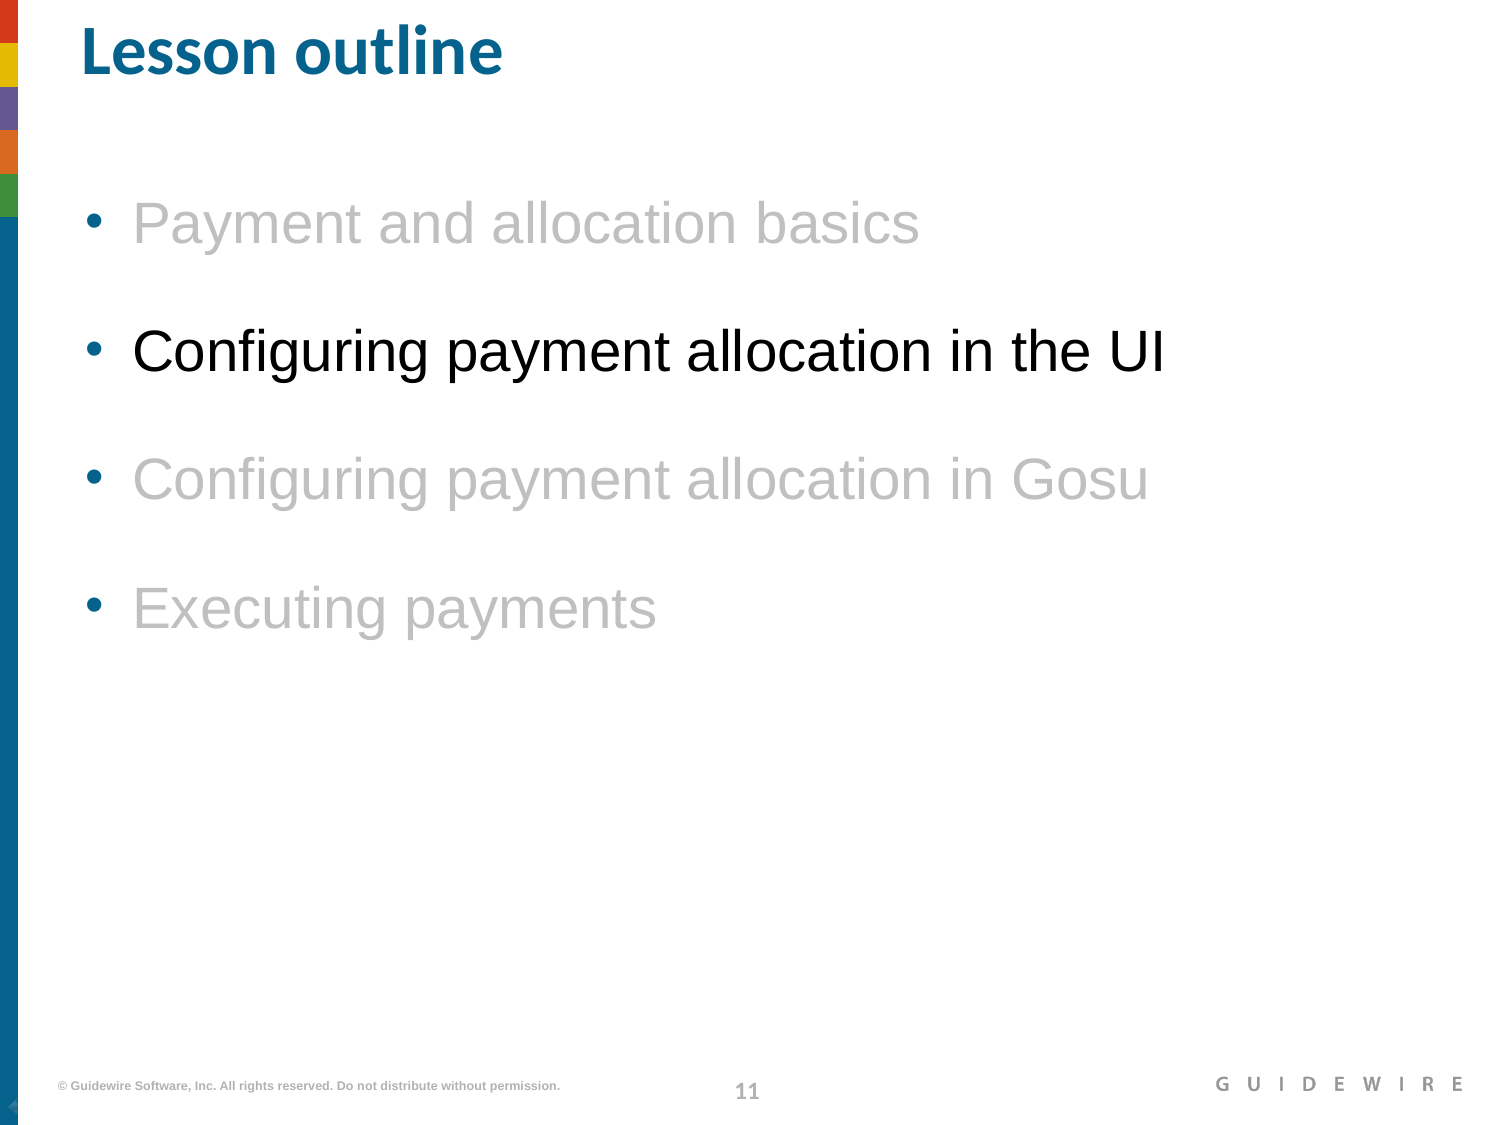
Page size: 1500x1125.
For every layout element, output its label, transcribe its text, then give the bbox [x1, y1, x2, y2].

title Lesson outline [81, 19, 1446, 142]
list Payment and allocation basics Configuring payment allocation in the UI Configuring payment allocation in Gosu Executing payments [85, 149, 1450, 1050]
picture [1215, 1073, 1480, 1096]
picture [0, 0, 18, 216]
picture [10, 1101, 18, 1111]
